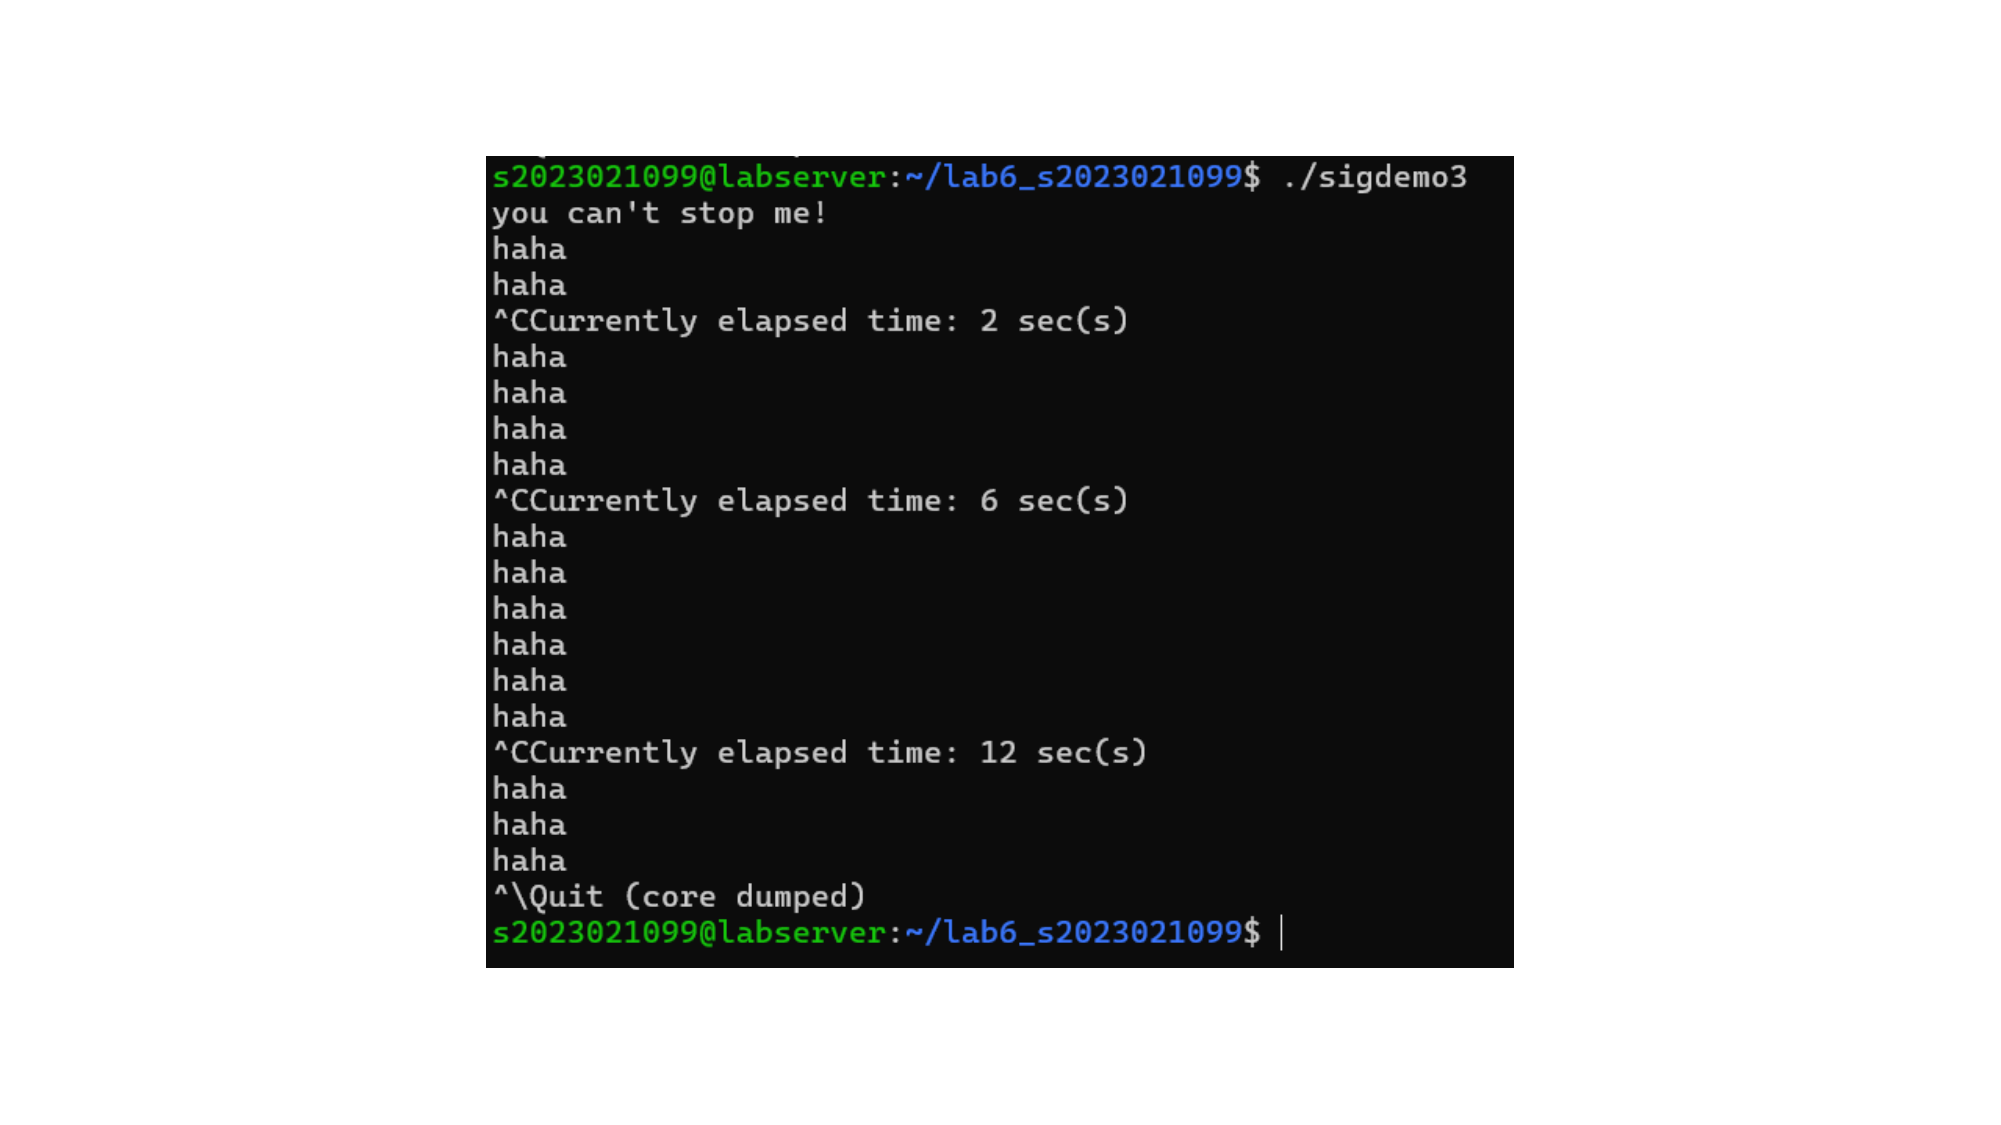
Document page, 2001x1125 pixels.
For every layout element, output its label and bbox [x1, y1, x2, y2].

picture [486, 156, 1514, 969]
